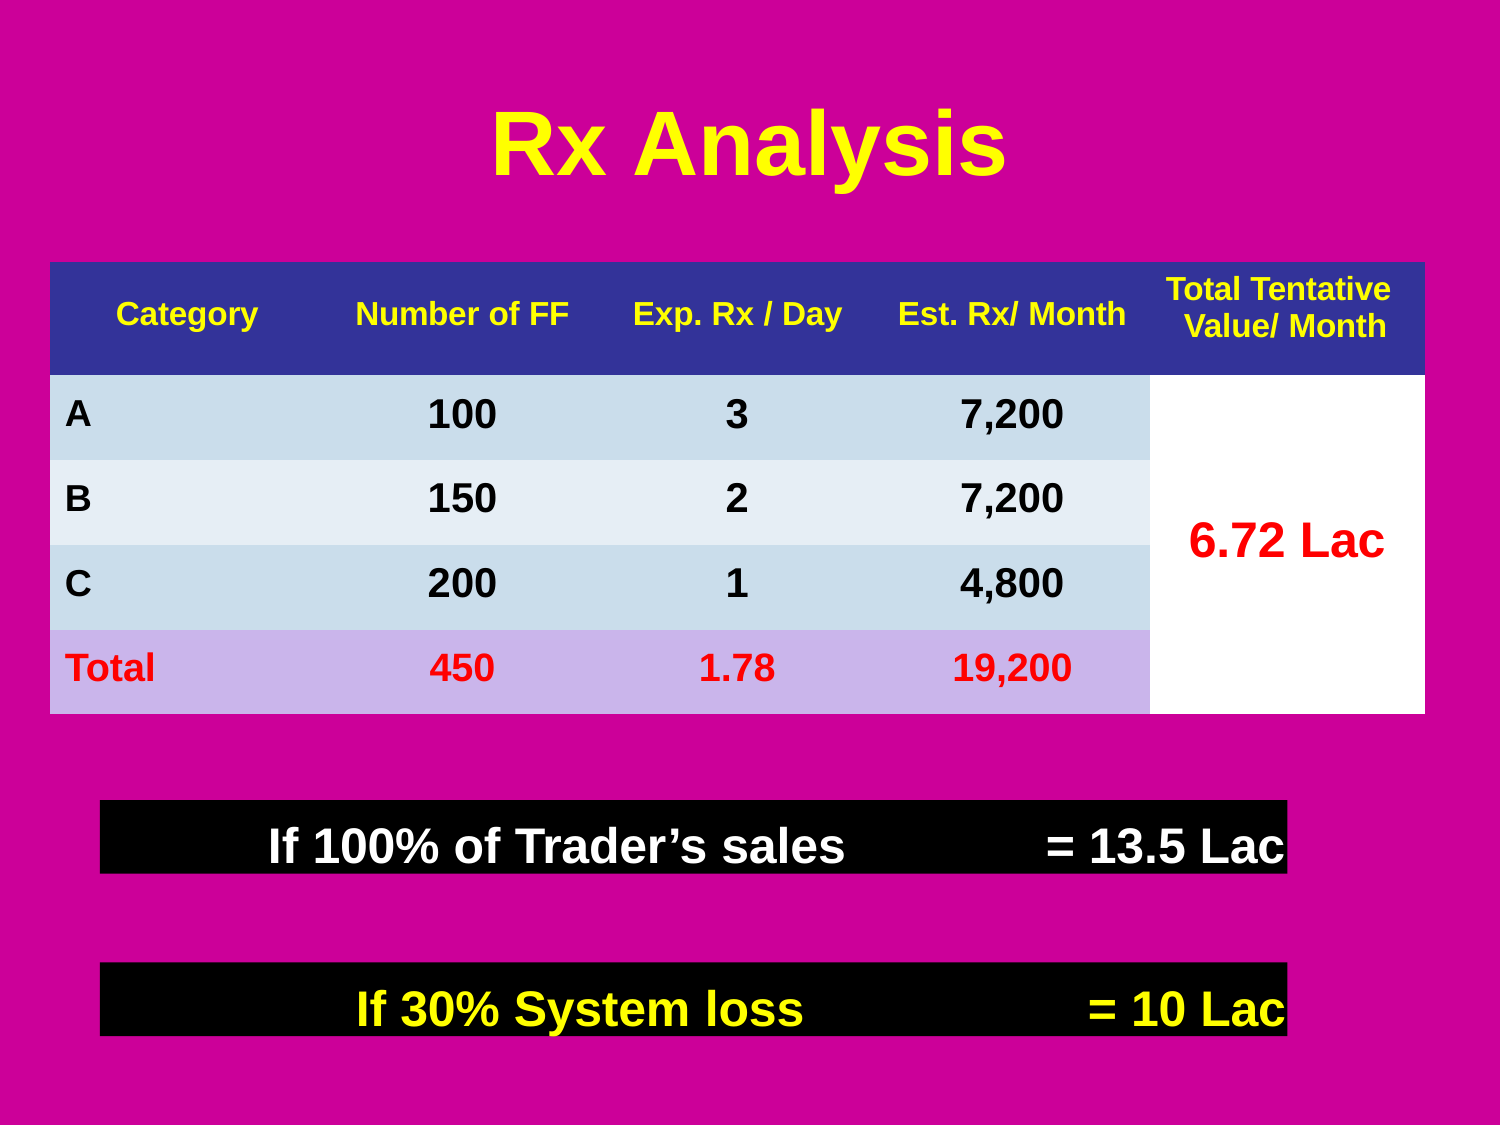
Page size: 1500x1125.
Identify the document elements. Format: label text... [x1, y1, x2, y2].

table_header Exp. Rx / Day [601, 262, 870, 375]
text_box If 30% System loss = 10 Lac [99, 962, 1288, 1037]
table_cell 150 [307, 460, 601, 545]
table_cell A [50, 375, 307, 460]
table_header Number of FF [307, 262, 601, 375]
table_cell 1 [601, 545, 870, 630]
table_cell 4,800 [870, 545, 1150, 630]
table_cell 7,200 [870, 375, 1150, 460]
table_cell 100 [307, 375, 601, 460]
title Rx Analysis [488, 81, 1012, 262]
table_cell 6.72 Lac [1150, 375, 1425, 714]
table_cell B [50, 460, 307, 545]
table_header Est. Rx/ Month [870, 262, 1150, 375]
table_cell 7,200 [870, 460, 1150, 545]
table_cell 1.78 [601, 630, 870, 714]
table_cell 2 [601, 460, 870, 545]
table_cell C [50, 545, 307, 630]
table_cell 450 [307, 630, 601, 714]
table_cell 3 [601, 375, 870, 460]
text_box If 100% of Trader’s sales = 13.5 Lac [99, 800, 1288, 874]
table_header Category [50, 262, 307, 375]
table_cell 200 [307, 545, 601, 630]
table_cell Total [50, 630, 307, 714]
table_header Total Tentative Value/ Month [1150, 262, 1425, 375]
table_cell 19,200 [870, 630, 1150, 714]
